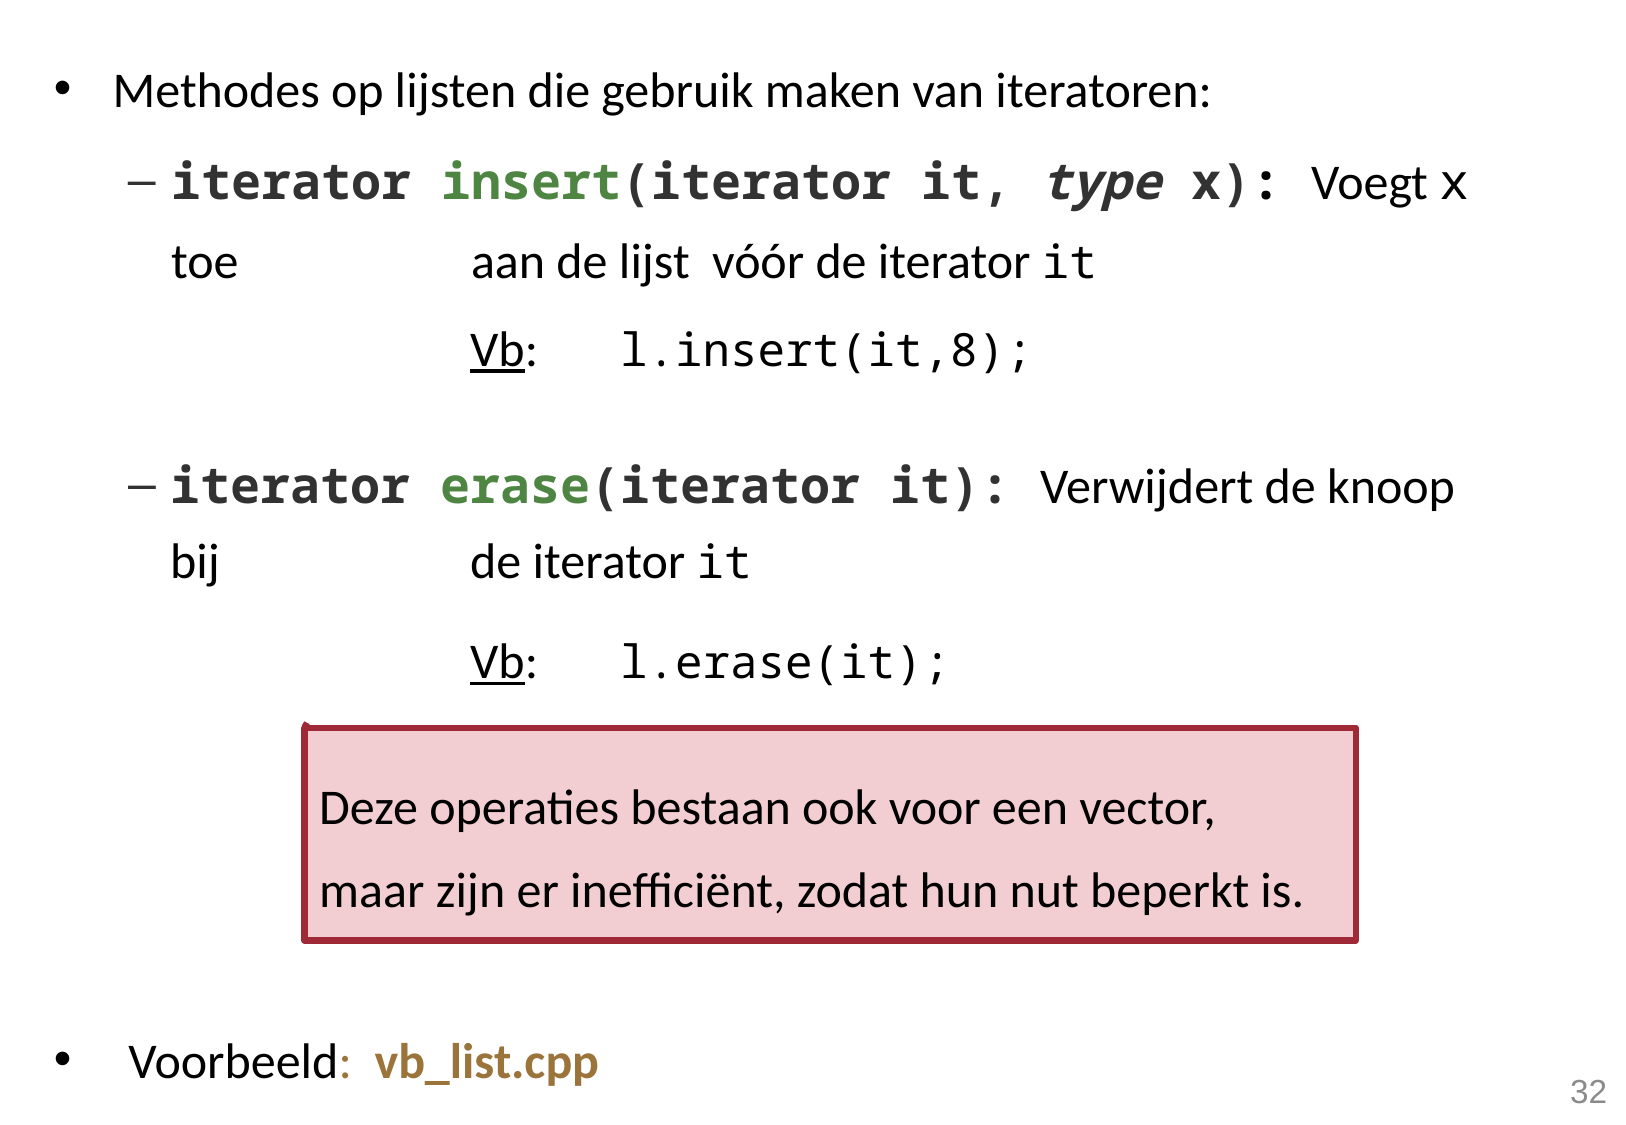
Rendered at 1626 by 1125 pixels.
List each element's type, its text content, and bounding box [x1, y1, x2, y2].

list Methodes op lijsten die gebruik maken van iteratoren: iterator insert(iterator it, type x): Voegt x toe aan de lijst vóór de iterator it Vb: l.insert(it,8); iterator erase(iterator it): Verwijdert de knoop bij de iterator it Vb: l.erase(it); Voorbeeld: vb_list.cpp [39, 35, 1486, 1090]
slide_number 32 [1243, 1059, 1623, 1120]
text_box Deze operaties bestaan ook voor een vector, maar zijn er inefficiënt, zodat hun nut beperkt is. [302, 721, 1358, 942]
